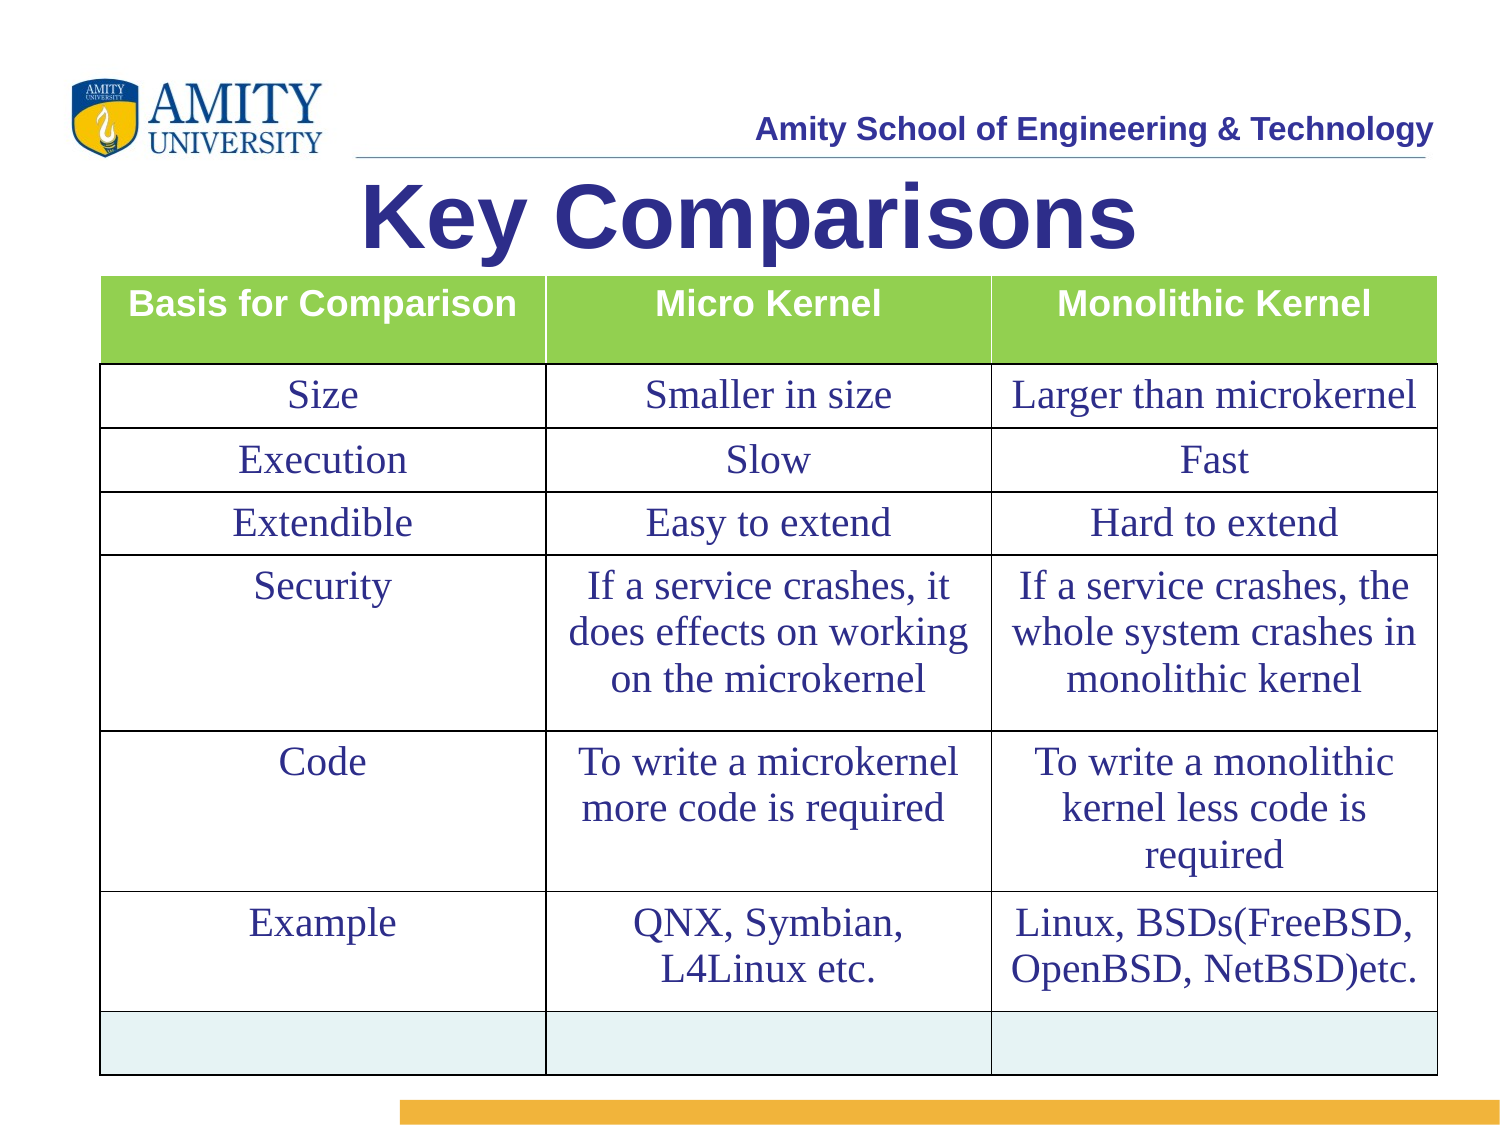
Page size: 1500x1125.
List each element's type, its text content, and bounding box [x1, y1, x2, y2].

table_cell If a service crashes, the whole system crashes in monolithic kernel [992, 556, 1437, 730]
table_cell Smaller in size [547, 365, 991, 427]
table_cell Size [101, 365, 545, 427]
table_cell Easy to extend [547, 493, 991, 554]
table_cell Linux, BSDs(FreeBSD, OpenBSD, NetBSD)etc. [992, 892, 1437, 1011]
table_cell Execution [101, 429, 545, 491]
table_header Monolithic Kernel [992, 276, 1437, 363]
table_cell Fast [992, 429, 1437, 491]
table_cell Example [101, 892, 545, 1011]
table_cell Security [101, 556, 545, 730]
table_cell Extendible [101, 493, 545, 554]
table_header Micro Kernel [547, 276, 991, 363]
table_cell Code [101, 732, 545, 891]
text_box Key Comparisons [75, 149, 1425, 338]
picture [0, 0, 1500, 188]
table_cell [547, 1012, 991, 1074]
table_cell If a service crashes, it does effects on working on the microkernel [547, 556, 991, 730]
table_cell Slow [547, 429, 991, 491]
table_cell To write a monolithic kernel less code is required [992, 732, 1437, 891]
table_cell QNX, Symbian, L4Linux etc. [547, 892, 991, 1011]
table_cell To write a microkernel more code is required [547, 732, 991, 891]
table_cell Larger than microkernel [992, 365, 1437, 427]
table_cell Hard to extend [992, 493, 1437, 554]
table_cell [992, 1012, 1437, 1074]
table_cell [101, 1012, 545, 1074]
table_header Basis for Comparison [101, 276, 545, 363]
